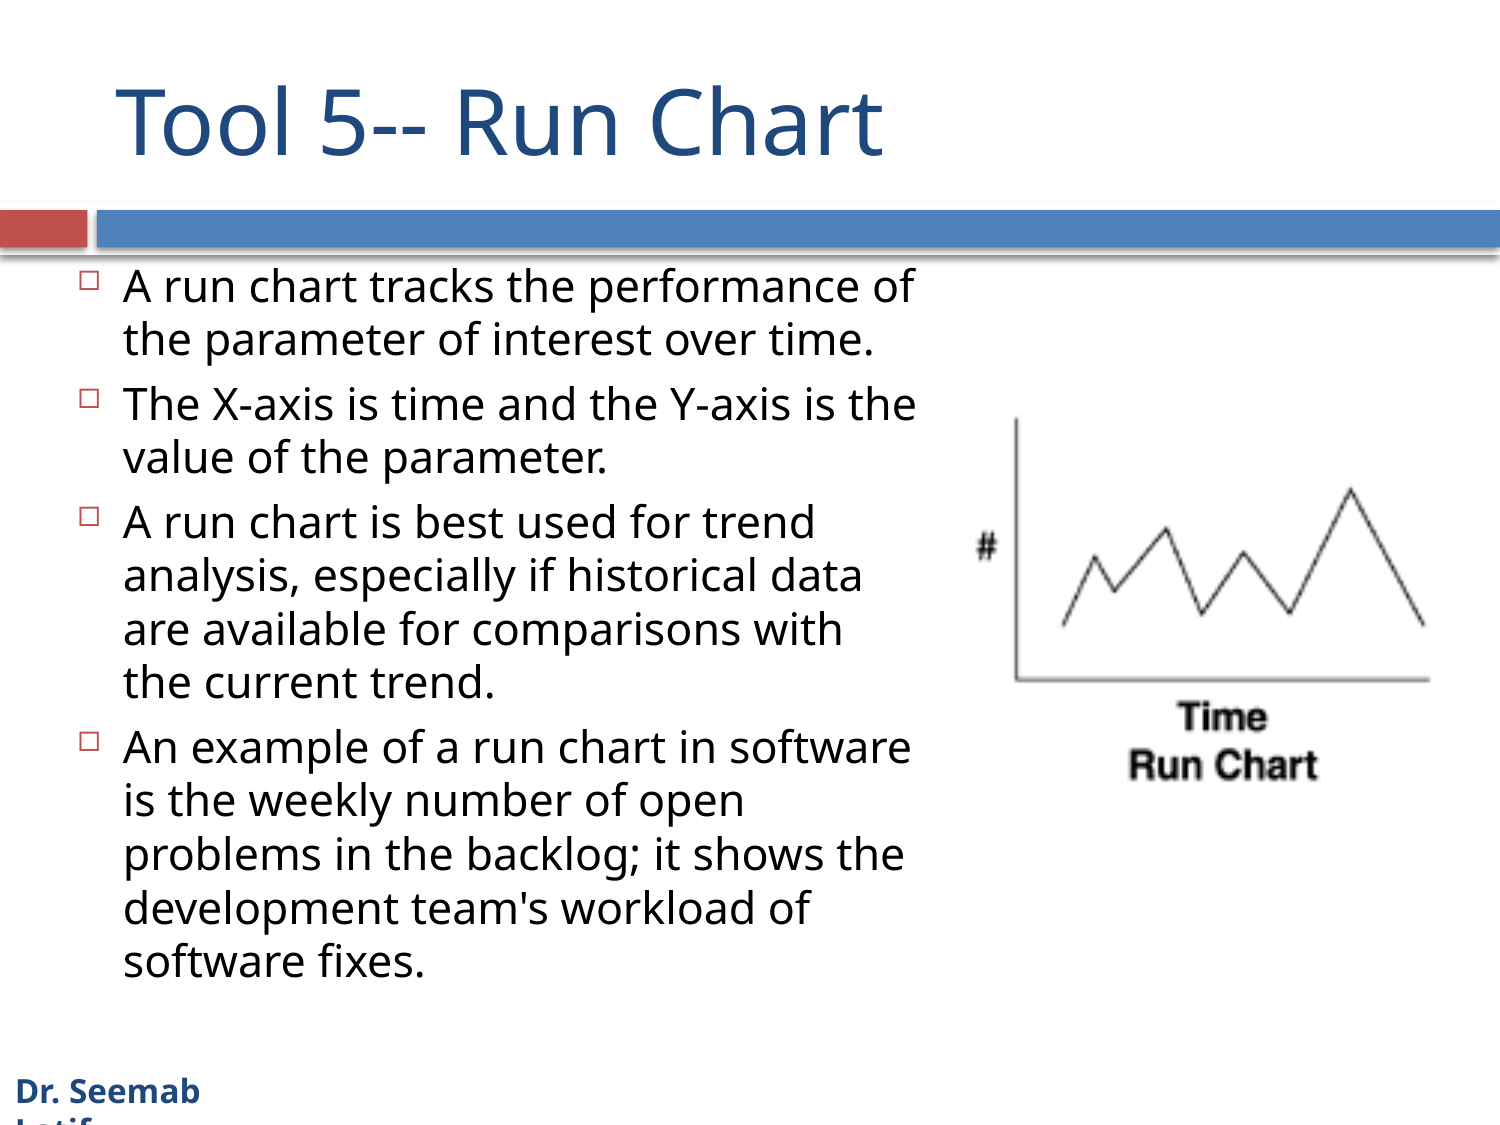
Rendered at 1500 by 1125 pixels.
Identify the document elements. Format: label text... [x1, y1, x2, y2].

title Tool 5-- Run Chart [100, 37, 1438, 200]
list A run chart tracks the performance of the parameter of interest over time. The X-axis is time and the Y-axis is the value of the parameter. A run chart is best used for trend analysis, especially if historical data are available for comparisons with the current trend. An example of a run chart in software is the weekly number of open problems in the backlog; it shows the development team's workload of software fixes. [62, 249, 938, 1050]
picture [949, 402, 1459, 801]
